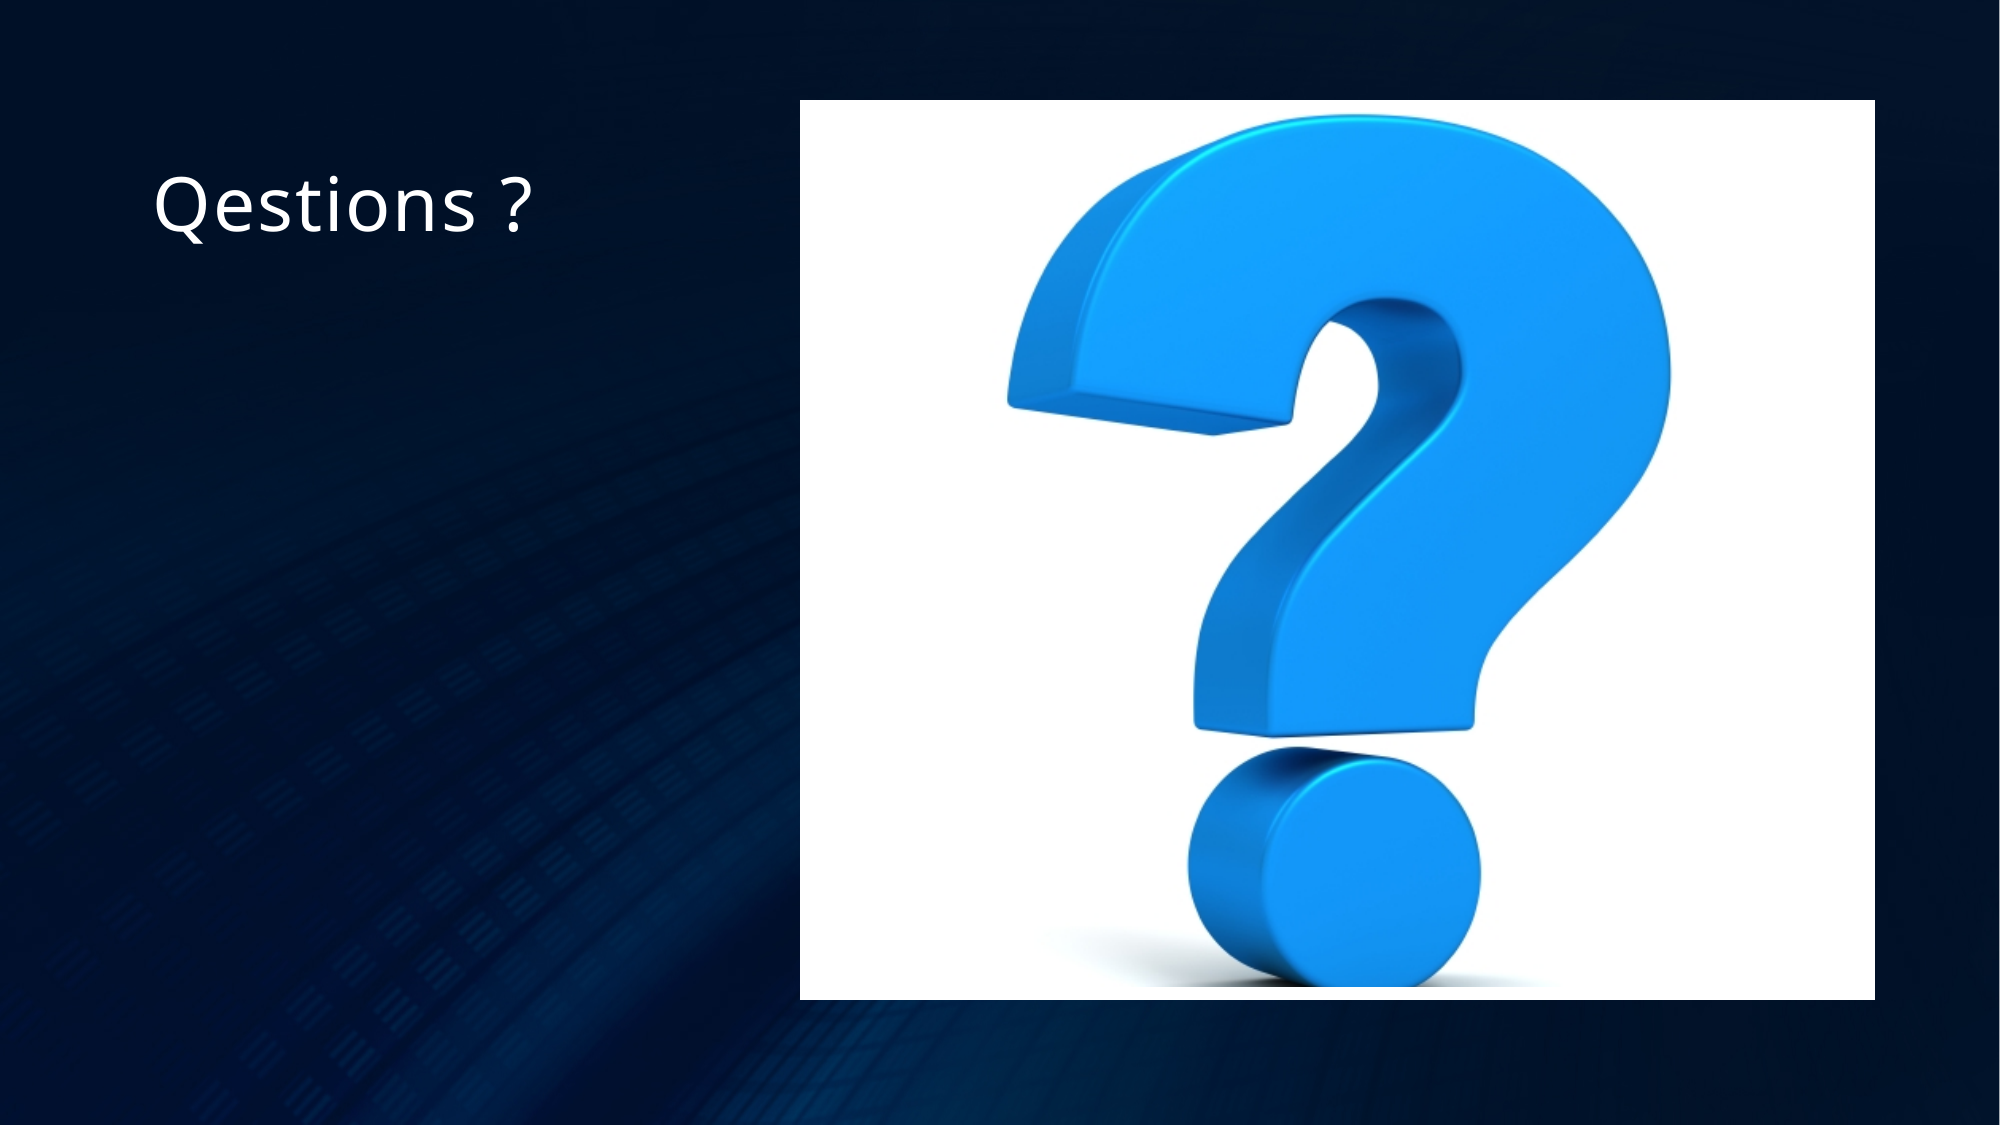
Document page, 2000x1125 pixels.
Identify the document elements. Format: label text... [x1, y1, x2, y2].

title Qestions ? [137, 0, 728, 256]
picture [0, 0, 2000, 1125]
